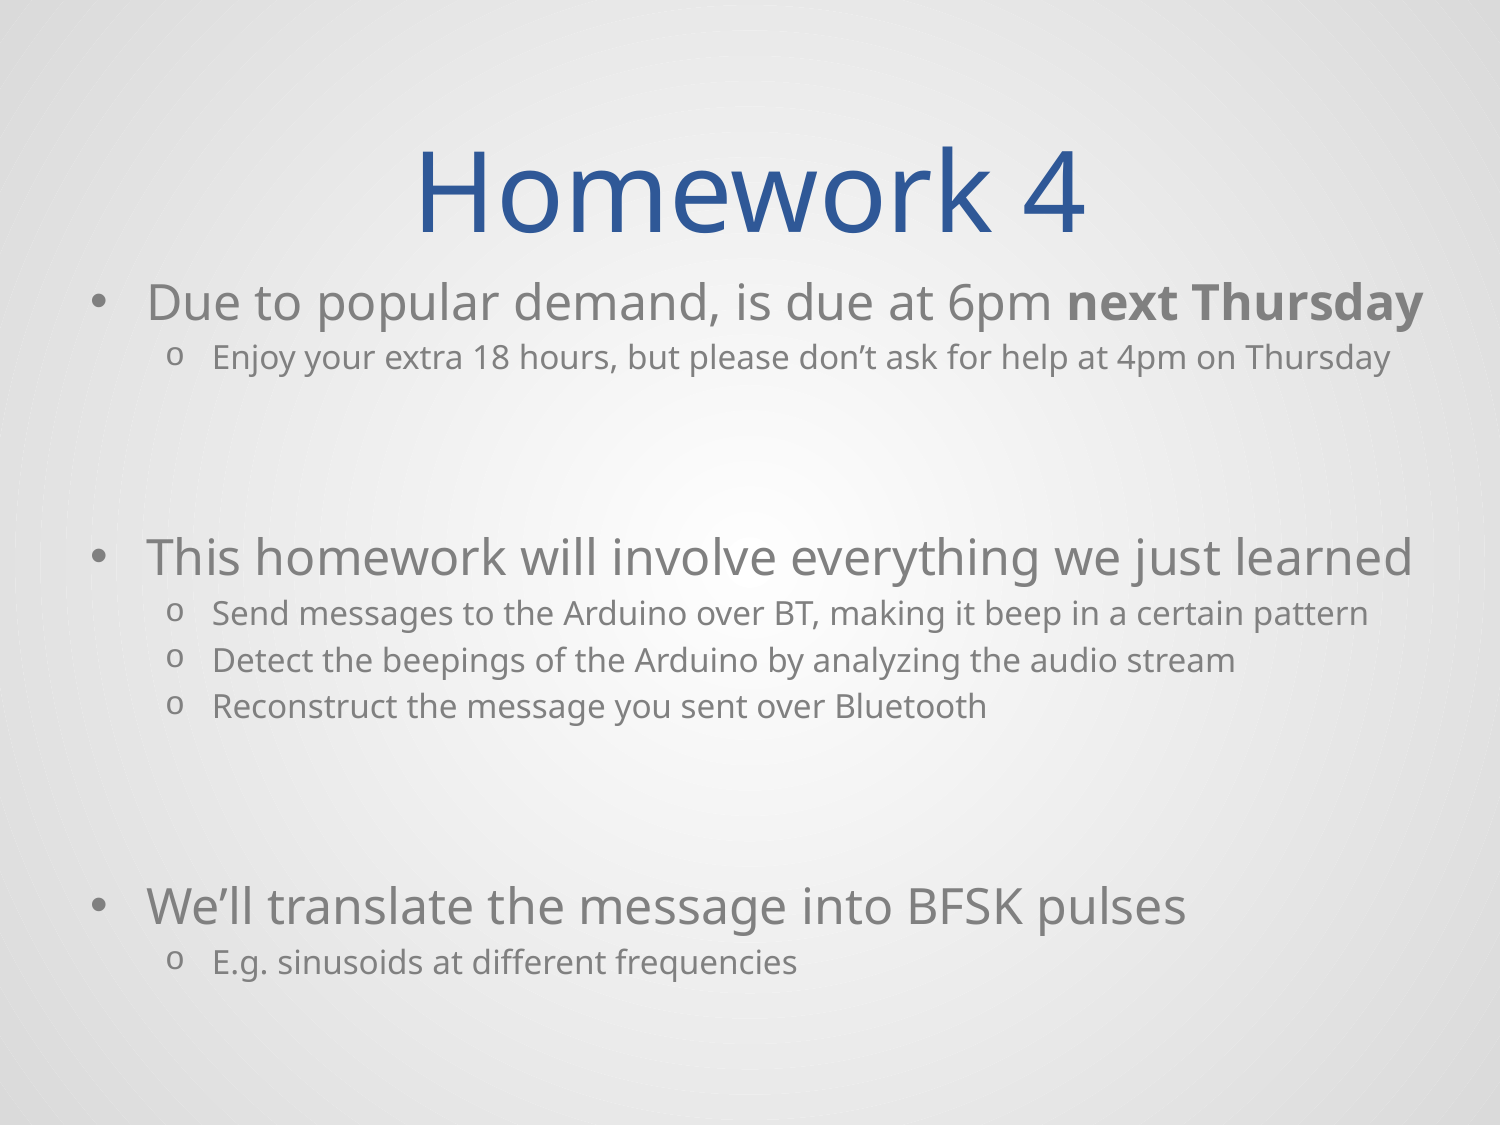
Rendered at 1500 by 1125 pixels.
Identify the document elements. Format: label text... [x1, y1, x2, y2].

title Homework 4 [75, 0, 1425, 262]
list Due to popular demand, is due at 6pm next Thursday Enjoy your extra 18 hours, but please don’t ask for help at 4pm on Thursday This homework will involve everything we just learned Send messages to the Arduino over BT, making it beep in a certain pattern Detect the beepings of the Arduino by analyzing the audio stream Reconstruct the message you sent over Bluetooth We’ll translate the message into BFSK pulses E.g. sinusoids at different frequencies [75, 262, 1475, 1005]
